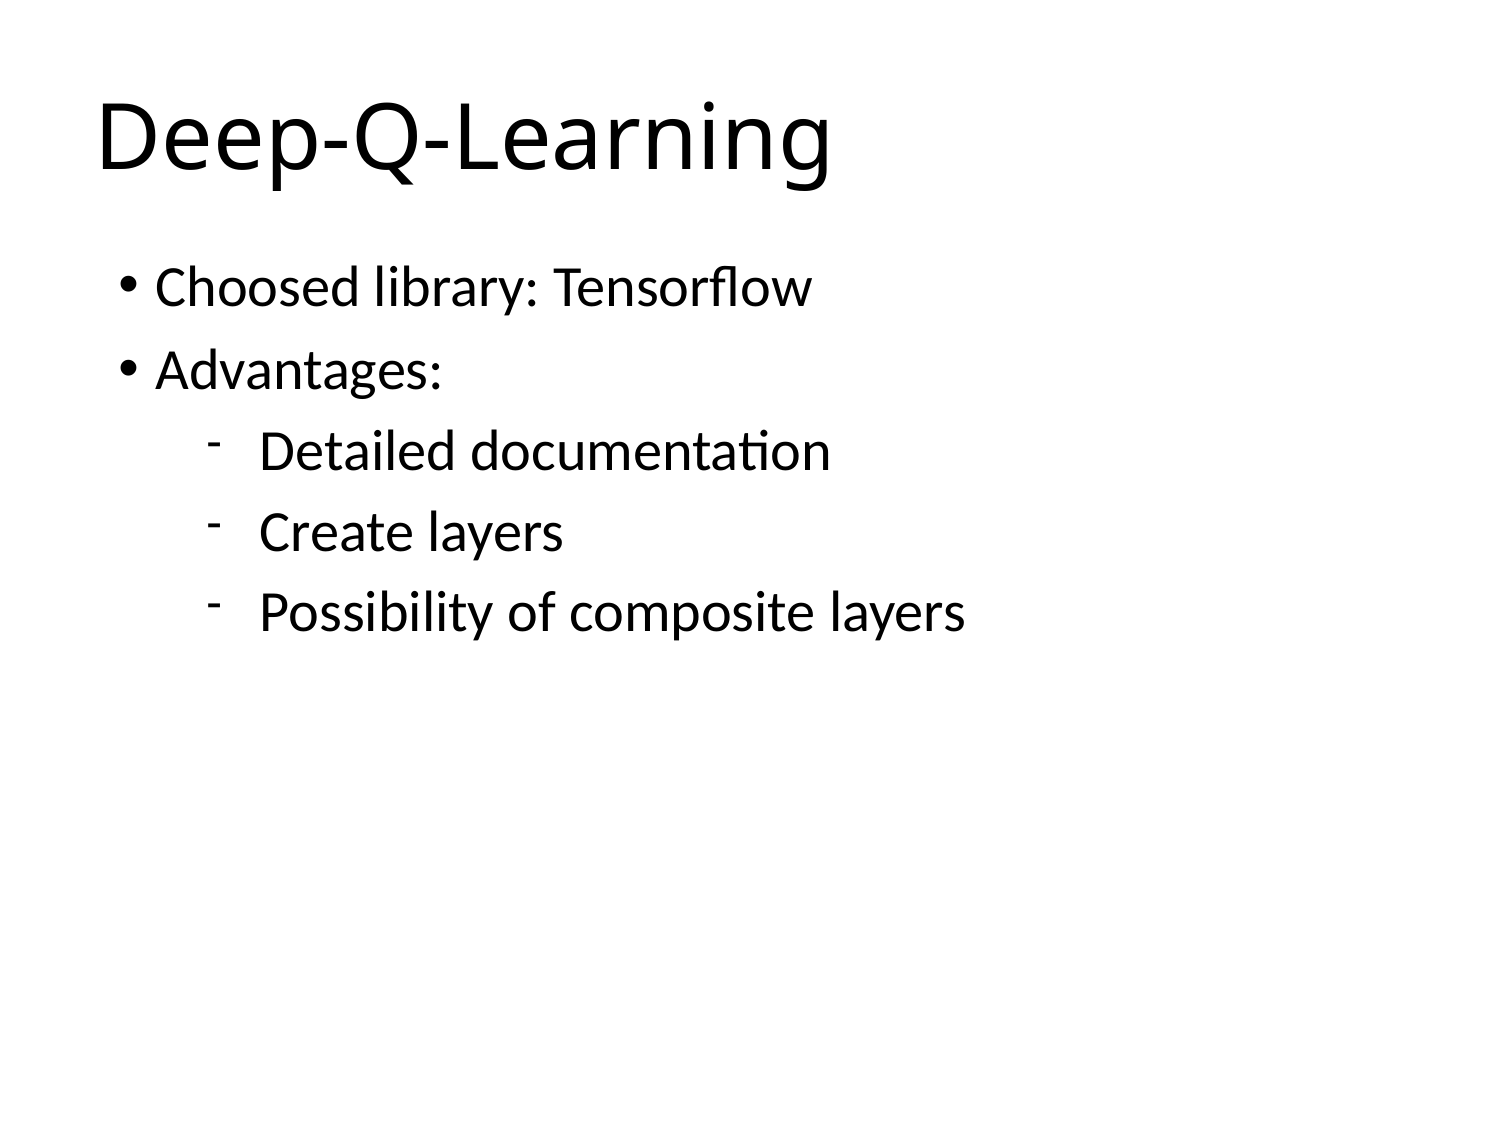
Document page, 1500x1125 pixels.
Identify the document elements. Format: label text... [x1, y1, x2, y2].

title Deep-Q-Learning [79, 30, 1374, 249]
list Choosed library: Tensorflow Advantages: Detailed documentation Create layers Possibility of composite layers [103, 248, 1397, 855]
